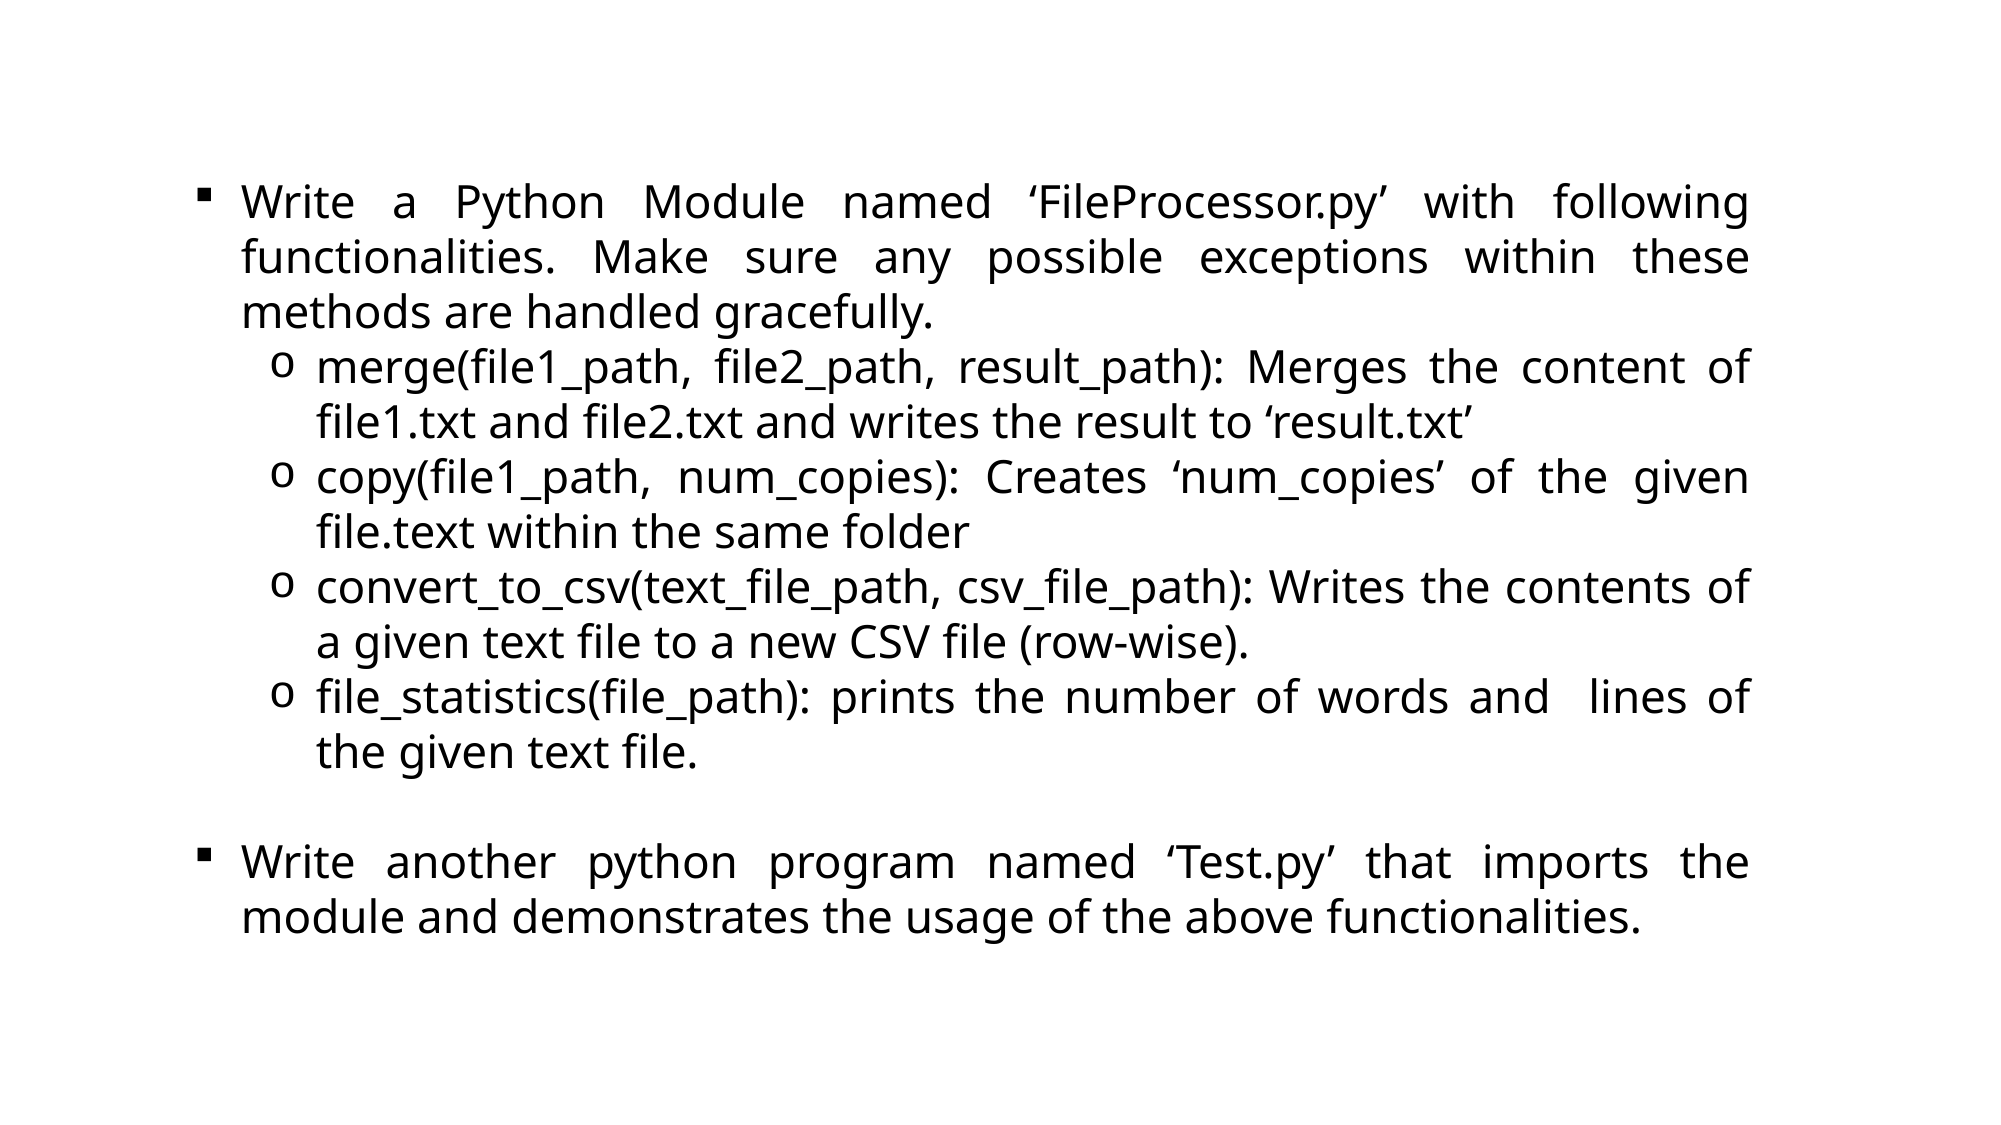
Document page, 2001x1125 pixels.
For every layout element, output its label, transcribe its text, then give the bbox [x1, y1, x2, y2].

text_box Write a Python Module named ‘FileProcessor.py’ with following functionalities. Make sure any possible exceptions within these methods are handled gracefully. merge(file1_path, file2_path, result_path): Merges the content of file1.txt and file2.txt and writes the result to ‘result.txt’ copy(file1_path, num_copies): Creates ‘num_copies’ of the given file.text within the same folder convert_to_csv(text_file_path, csv_file_path): Writes the contents of a given text file to a new CSV file (row-wise). file_statistics(file_path): prints the number of words and lines of the given text file. Write another python program named ‘Test.py’ that imports the module and demonstrates the usage of the above functionalities. [179, 165, 1767, 1116]
